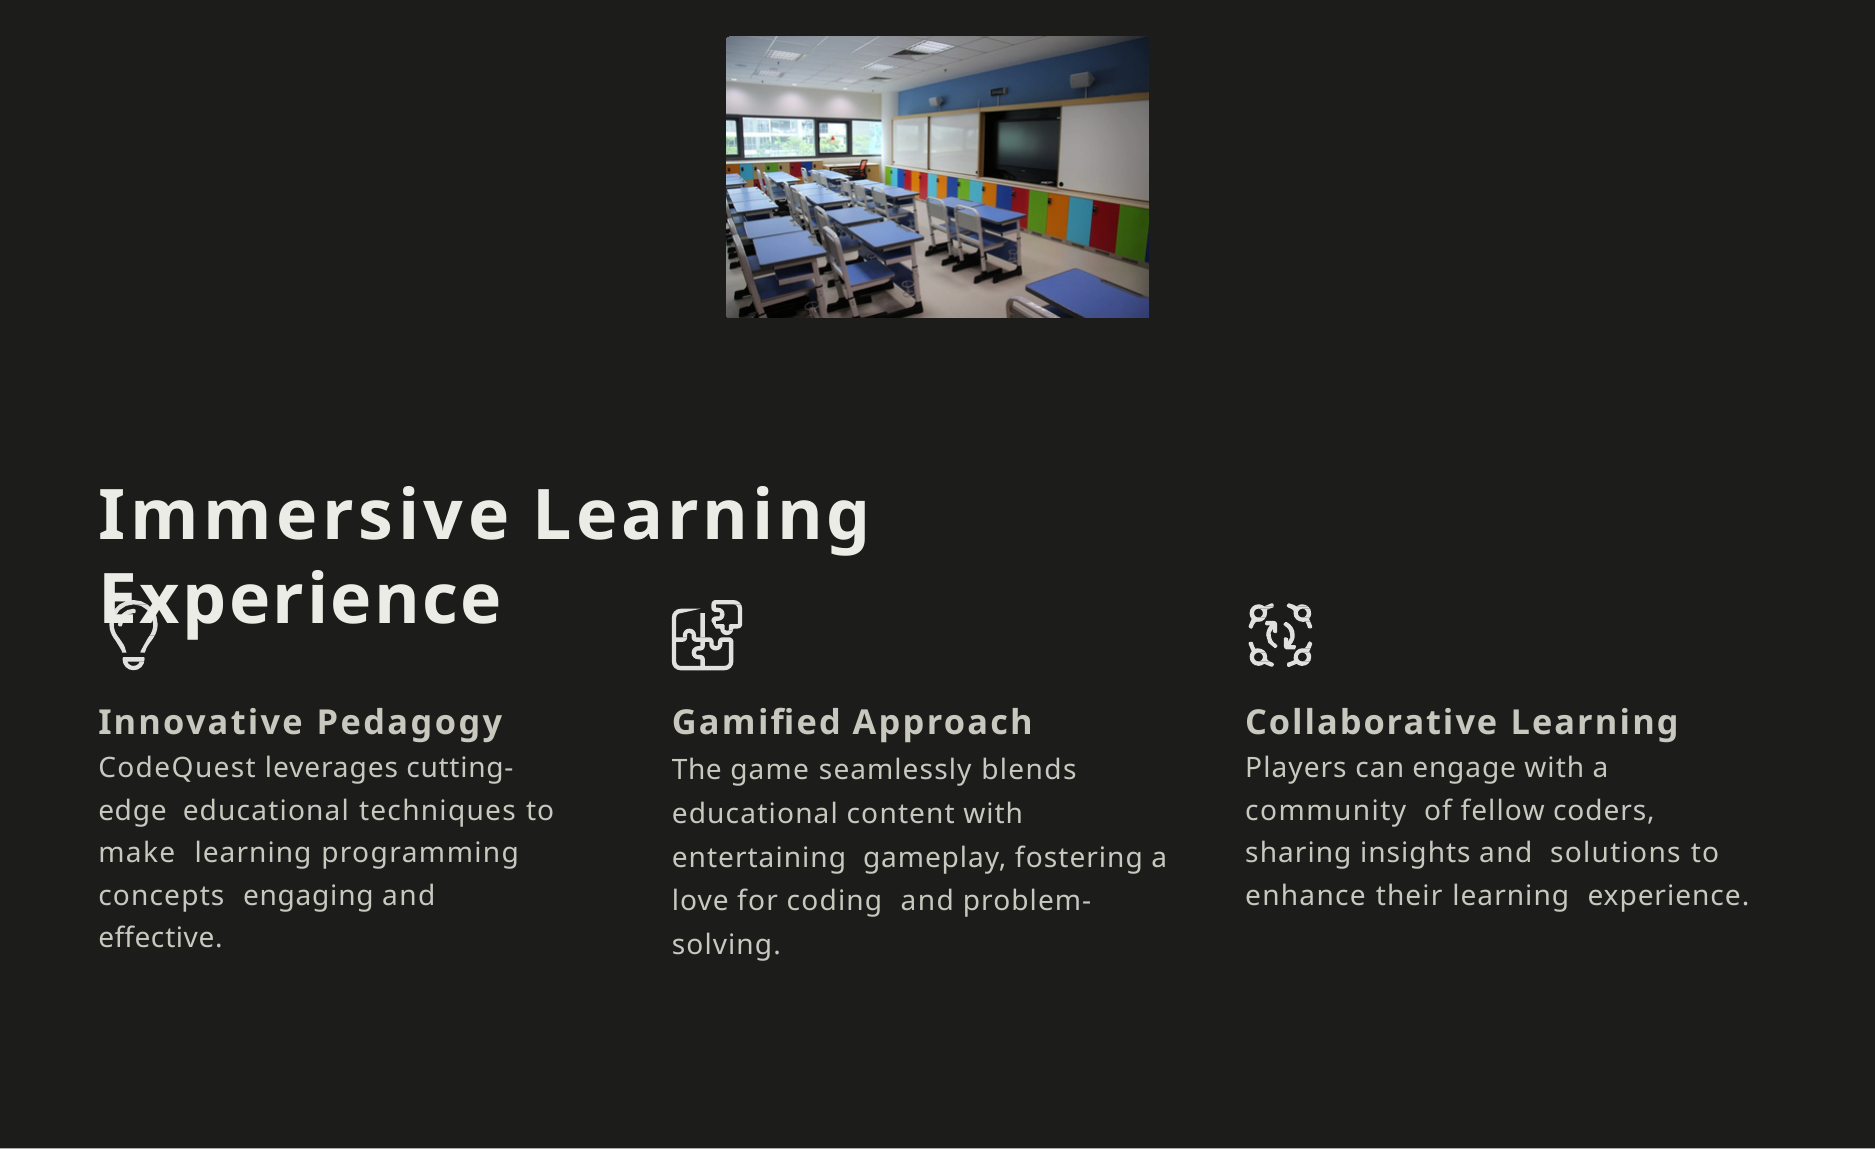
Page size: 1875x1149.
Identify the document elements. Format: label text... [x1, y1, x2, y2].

text_box [1248, 603, 1274, 629]
text_box [1283, 622, 1313, 667]
text_box [1248, 641, 1275, 667]
text_box [123, 662, 144, 671]
text_box [1265, 620, 1278, 649]
title Immersive Learning Experience [96, 467, 1228, 662]
text_box Innovative Pedagogy CodeQuest leverages cutting-edge educational techniques to make learning programming concepts engaging and effective. [96, 688, 560, 954]
text_box [671, 662, 734, 671]
text_box [1286, 603, 1313, 629]
text_box Collaborative Learning Players can engage with a community of fellow coders, sharing insights and solutions to enhance their learning experience. [1243, 688, 1752, 911]
text_box Gamified Approach The game seamlessly blends educational content with entertaining gameplay, fostering a love for coding and problem-solving. [669, 688, 1179, 961]
picture [726, 35, 1149, 318]
